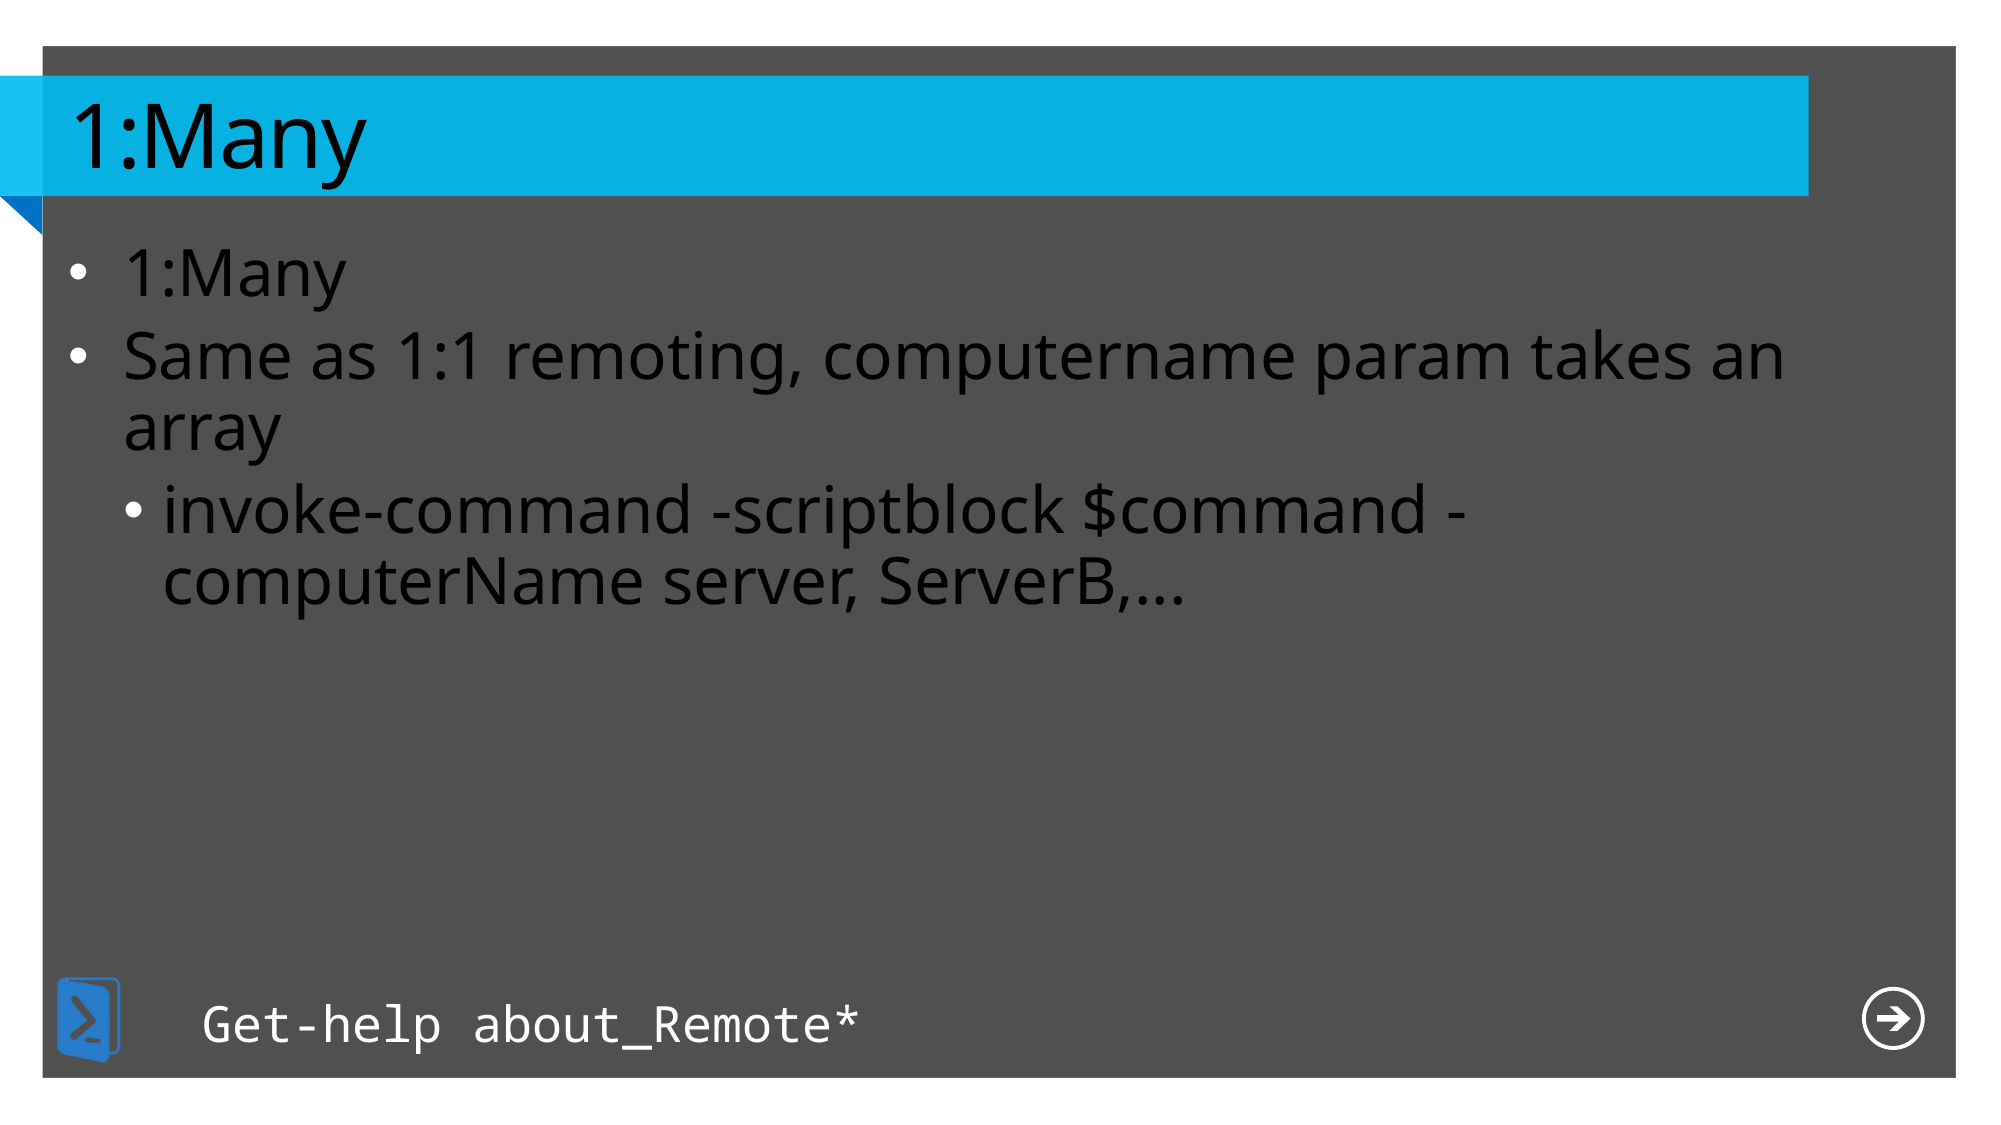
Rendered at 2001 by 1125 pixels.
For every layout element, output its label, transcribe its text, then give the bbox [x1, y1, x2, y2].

list 1:Many Same as 1:1 remoting, computername param takes an array invoke-command -scriptblock $command -computerName server, ServerB,... [44, 224, 1928, 572]
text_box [43, 975, 1793, 1079]
title 1:Many [44, 75, 1779, 197]
